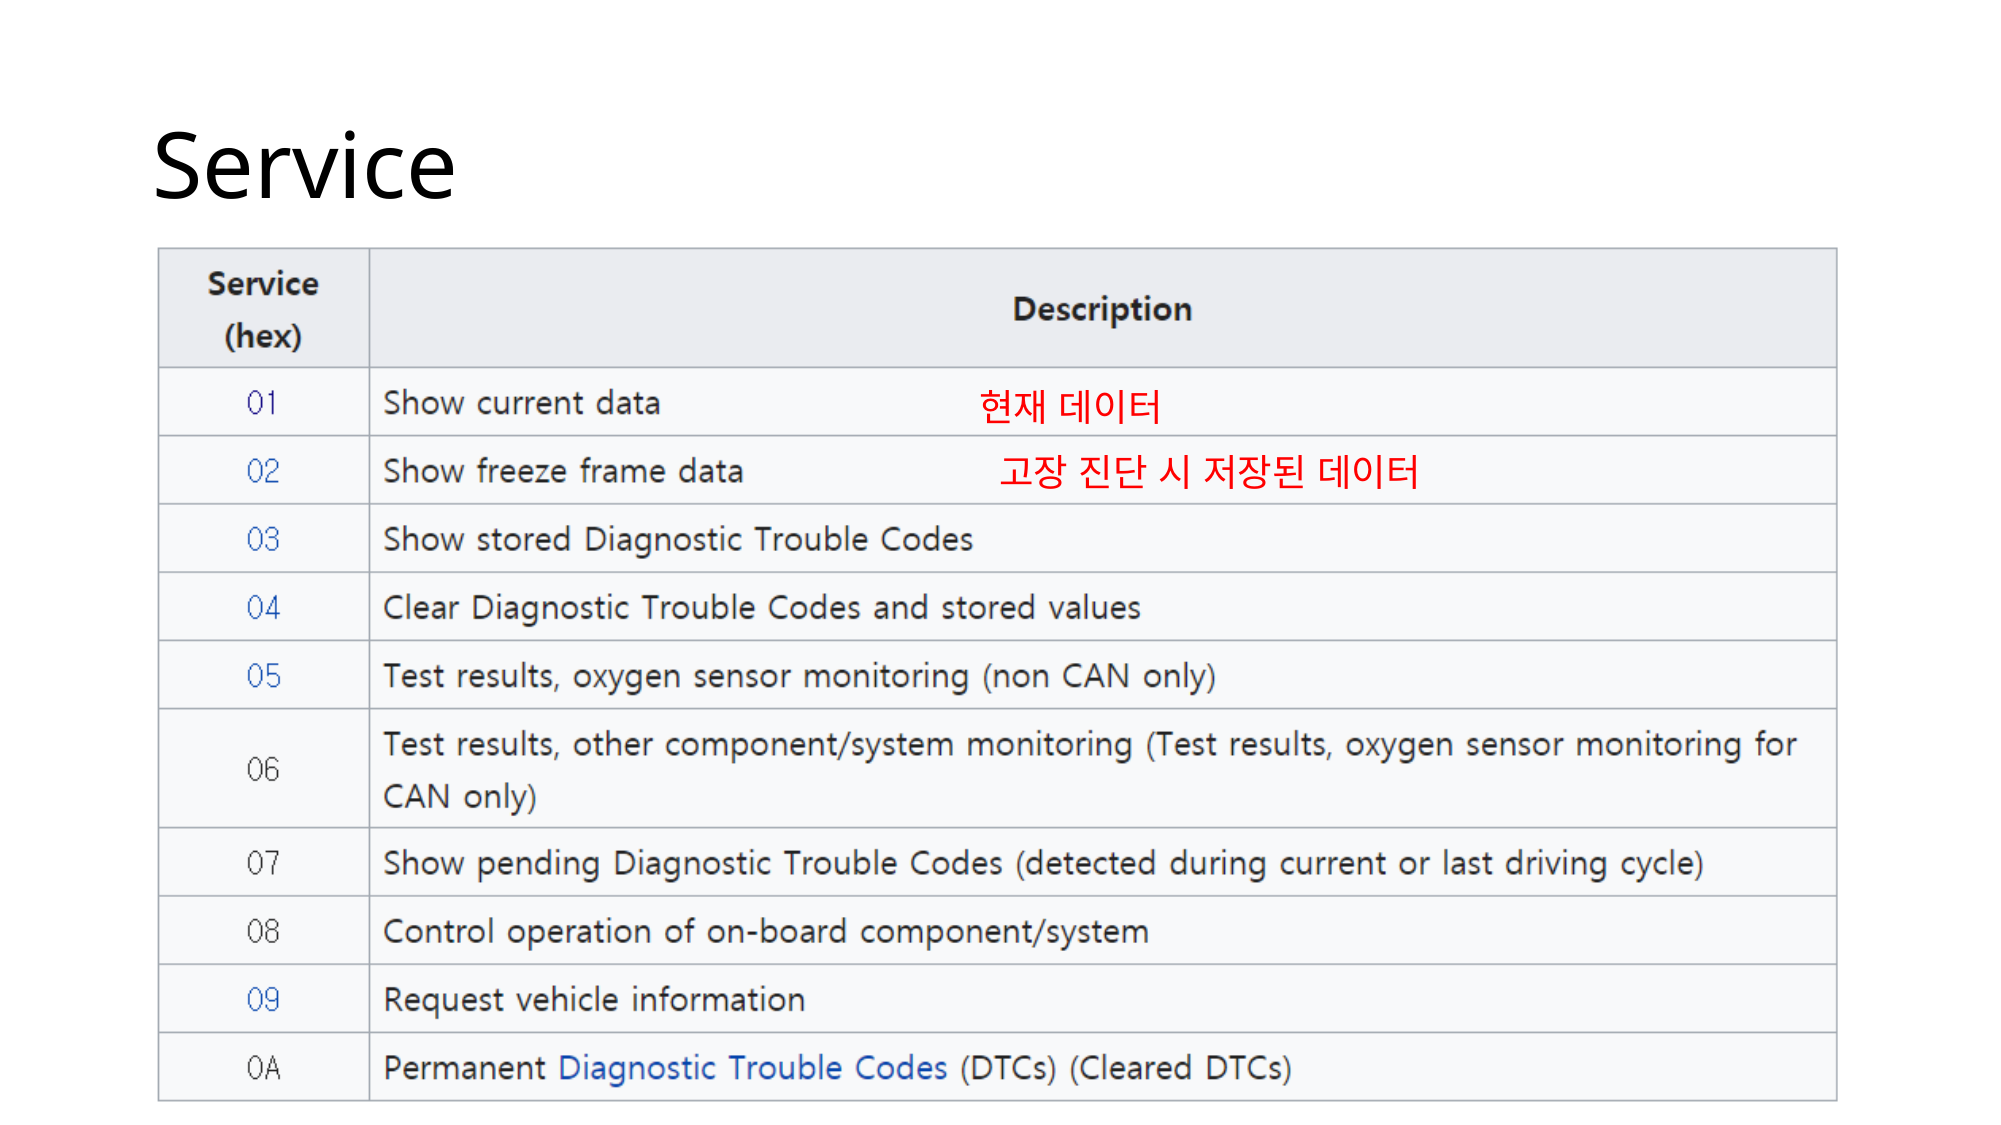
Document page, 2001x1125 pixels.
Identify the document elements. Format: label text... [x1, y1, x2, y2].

title Service [137, 59, 1863, 278]
picture [142, 229, 1850, 1122]
